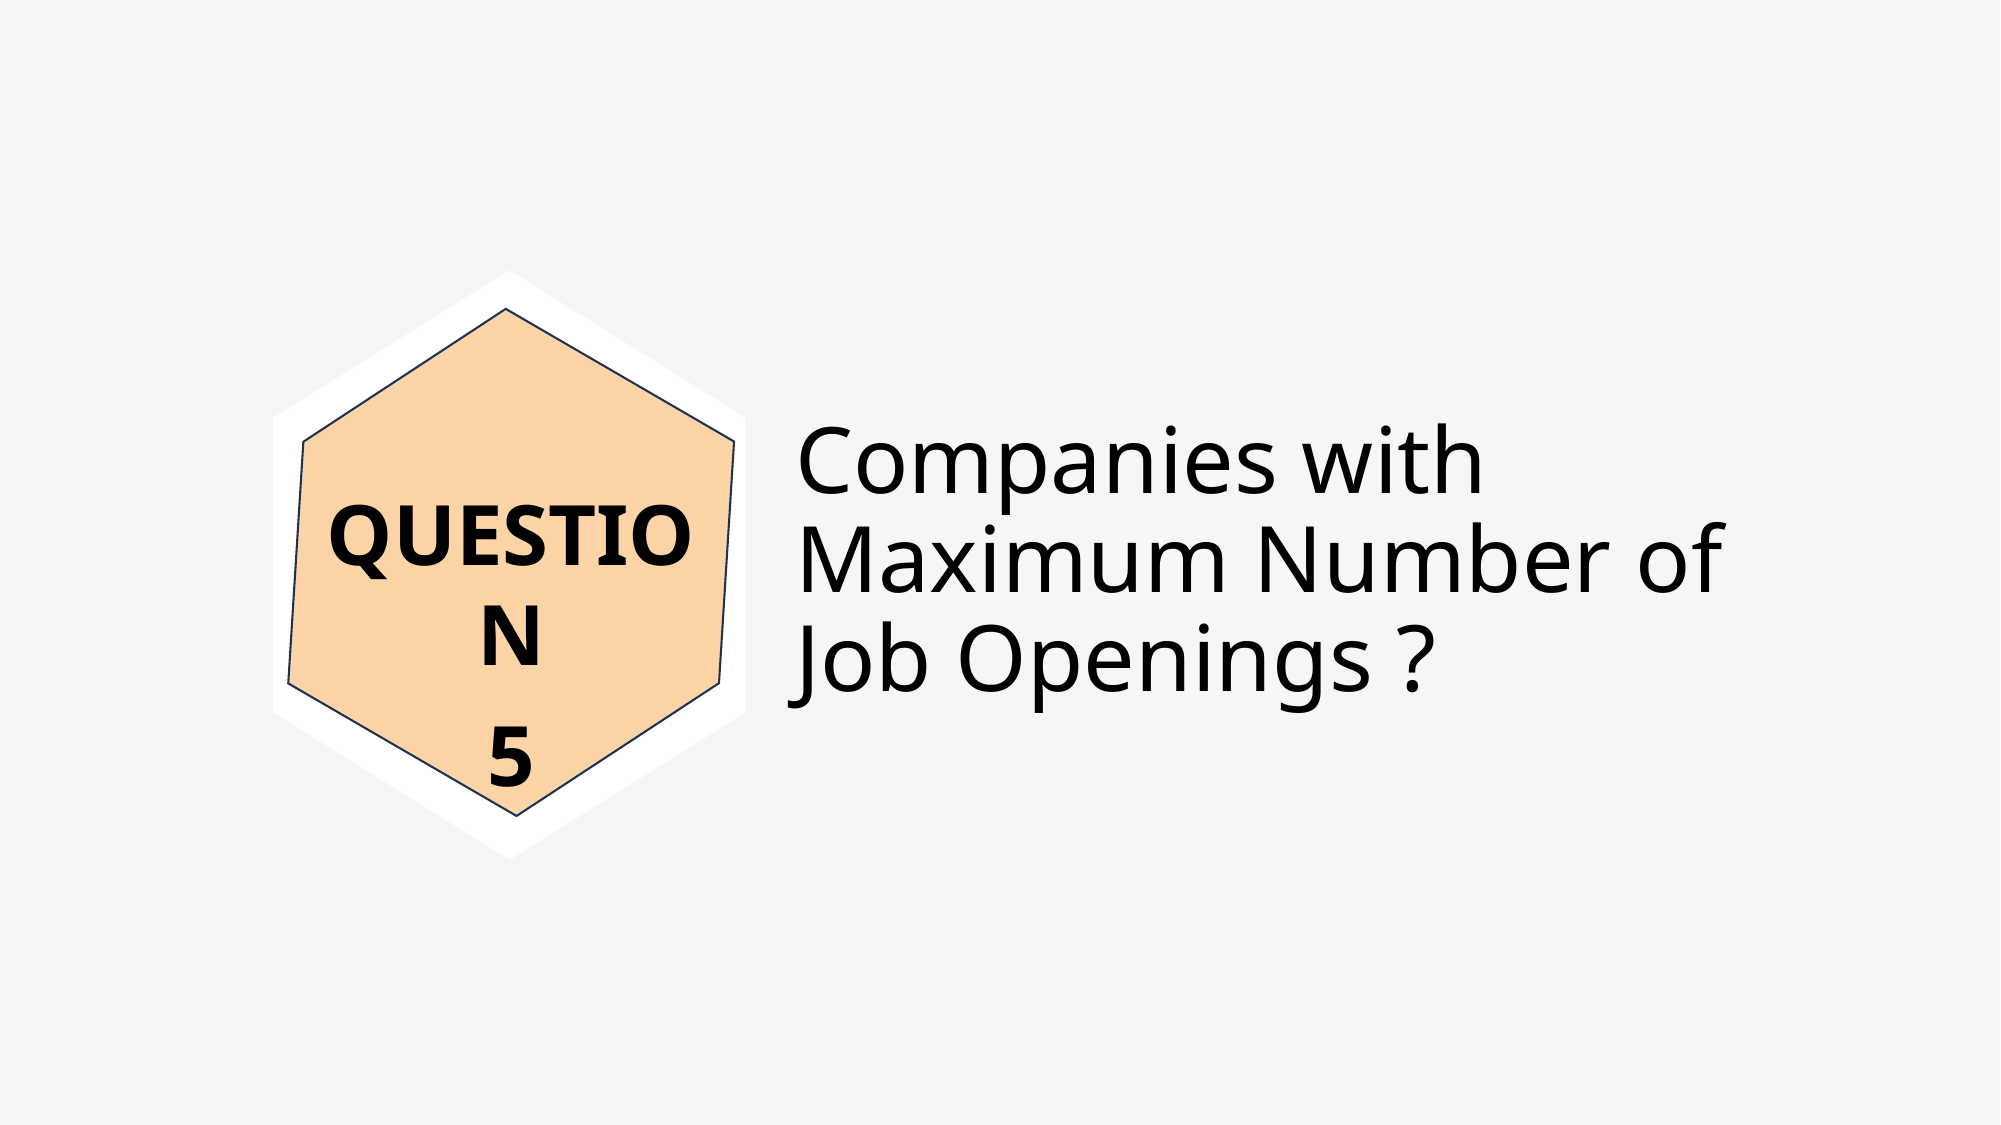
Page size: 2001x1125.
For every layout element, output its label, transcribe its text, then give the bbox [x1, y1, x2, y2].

title Companies with Maximum Number of Job Openings ? [780, 440, 1877, 685]
list Question 5 [311, 474, 712, 651]
text_box [287, 307, 736, 818]
